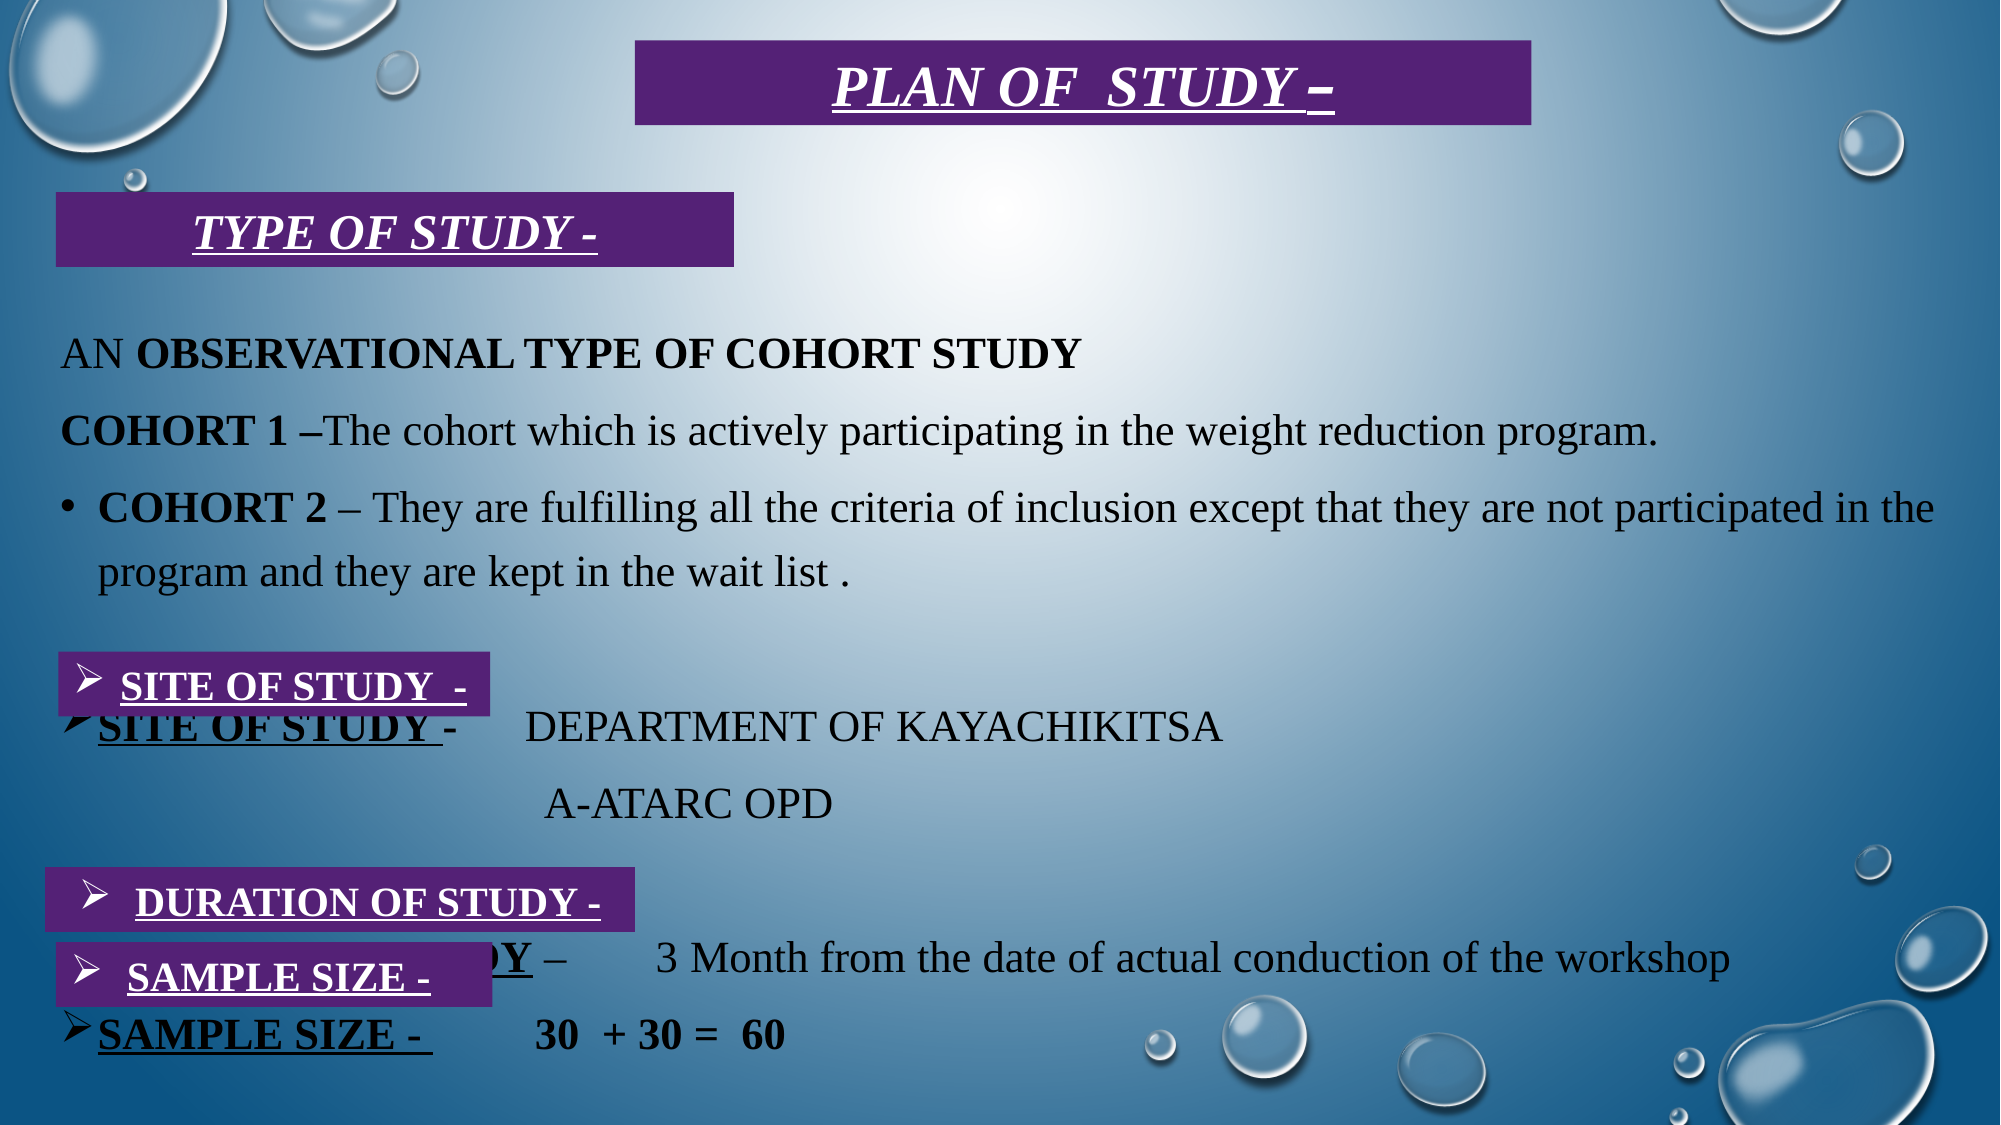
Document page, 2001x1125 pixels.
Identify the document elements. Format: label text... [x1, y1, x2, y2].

picture [0, 0, 2000, 1125]
list An observational type of Cohort study Cohort 1 –The cohort which is actively participating in the weight reduction program. Cohort 2 – They are fulfilling all the criteria of inclusion except that they are not participated in the program and they are kept in the wait list . SITE OF STUDY - Department of Kayachikitsa A-ATARC OPD DURATION OF STUDY – 3 Month from the date of actual conduction of the workshop Sample Size - 30 + 30 = 60 [45, 4, 2000, 1083]
text_box TYPE OF STUDY - [55, 192, 734, 267]
text_box SITE OF STUDY - [58, 651, 491, 717]
text_box SAMPLE SIZE - [55, 942, 493, 1007]
text_box PLAN OF STUDY – [634, 40, 1532, 126]
text_box DURATION OF STUDY - [45, 867, 635, 932]
